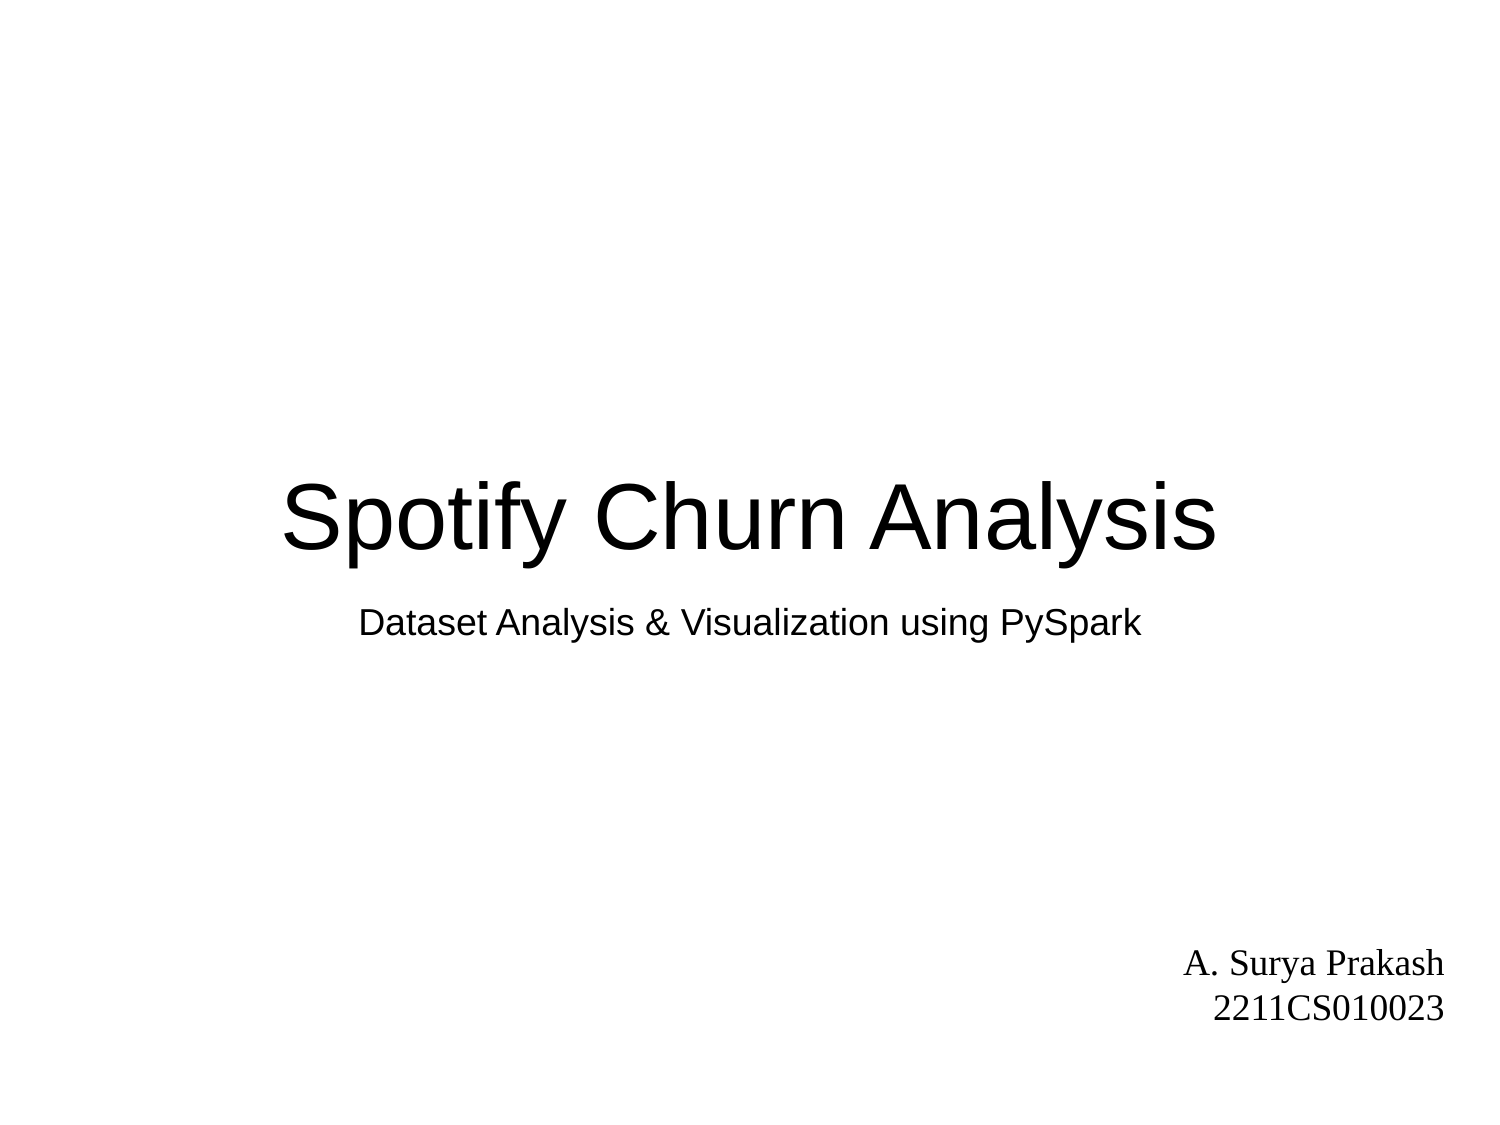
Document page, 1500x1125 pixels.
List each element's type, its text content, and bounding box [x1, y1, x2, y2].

title Spotify Churn Analysis [187, 183, 1313, 576]
subtitle Dataset Analysis & Visualization using PySpark [187, 590, 1313, 863]
text_box A. Surya Prakash 2211CS010023 [814, 930, 1460, 1036]
